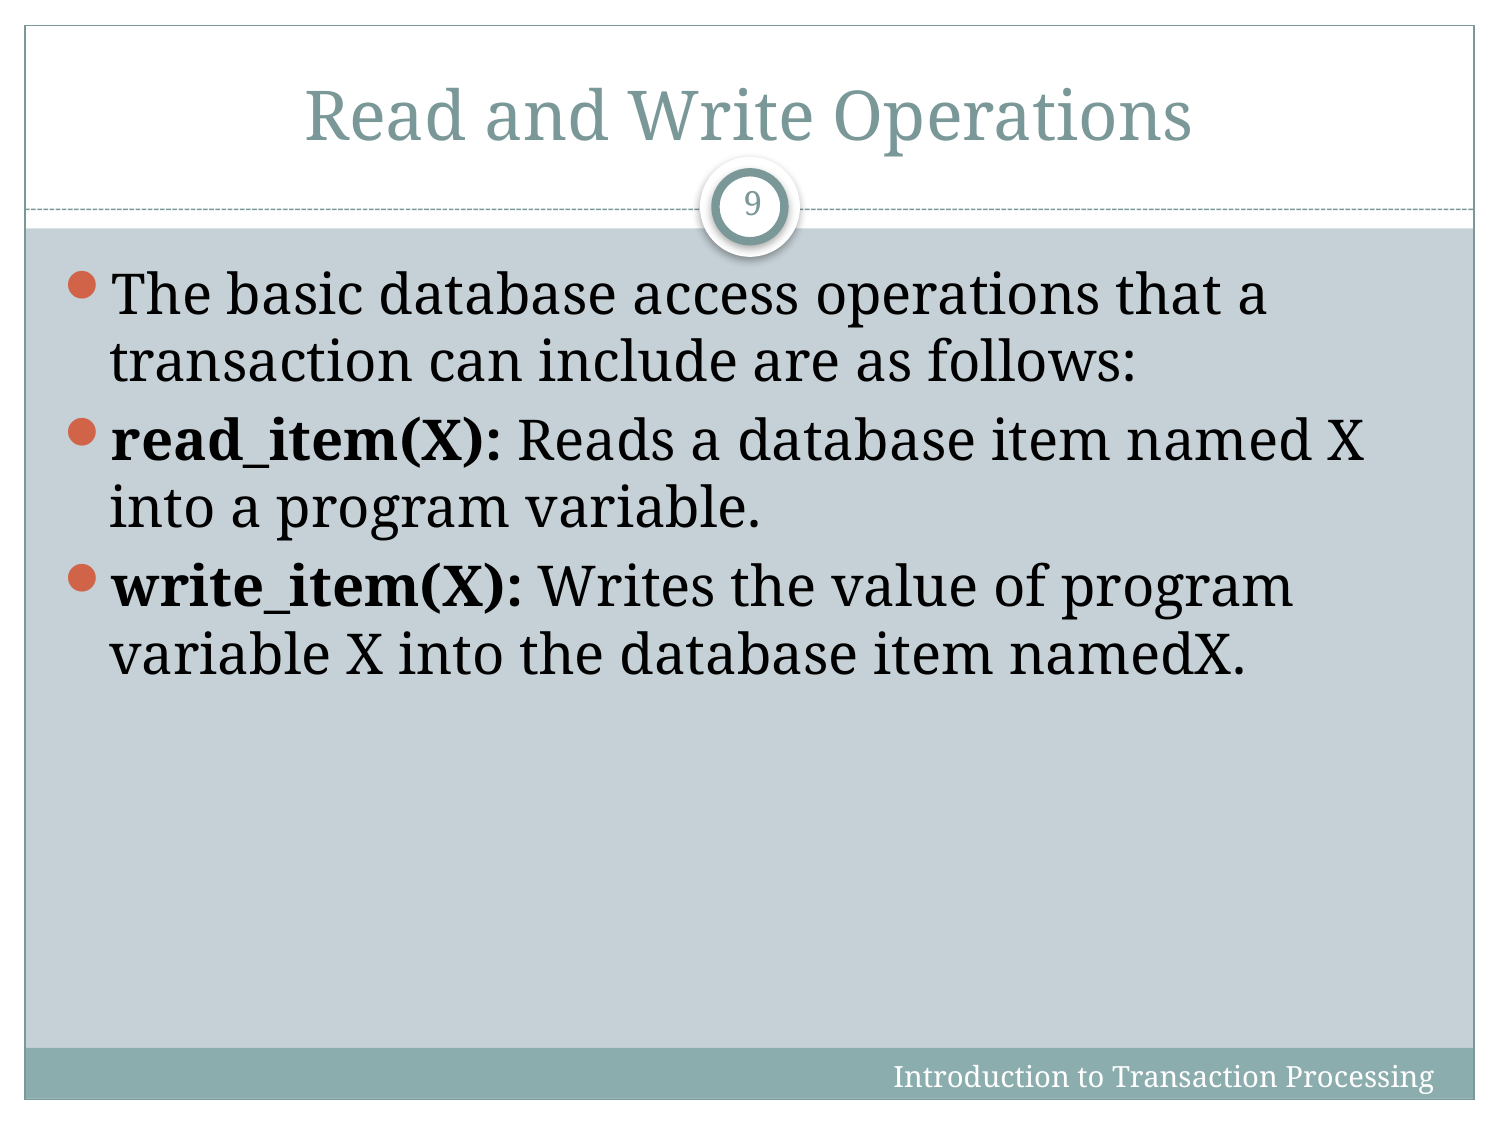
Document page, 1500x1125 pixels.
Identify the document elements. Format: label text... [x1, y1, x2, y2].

title Read and Write Operations [49, 37, 1450, 162]
slide_number Introduction to Transaction Processing [750, 1050, 1450, 1111]
list The basic database access operations that a transaction can include are as follows: read_item(X): Reads a database item named X into a program variable. write_item(X): Writes the value of program variable X into the database item namedX. [49, 250, 1445, 1001]
footer [50, 1051, 638, 1112]
slide_number 9 [715, 168, 791, 241]
